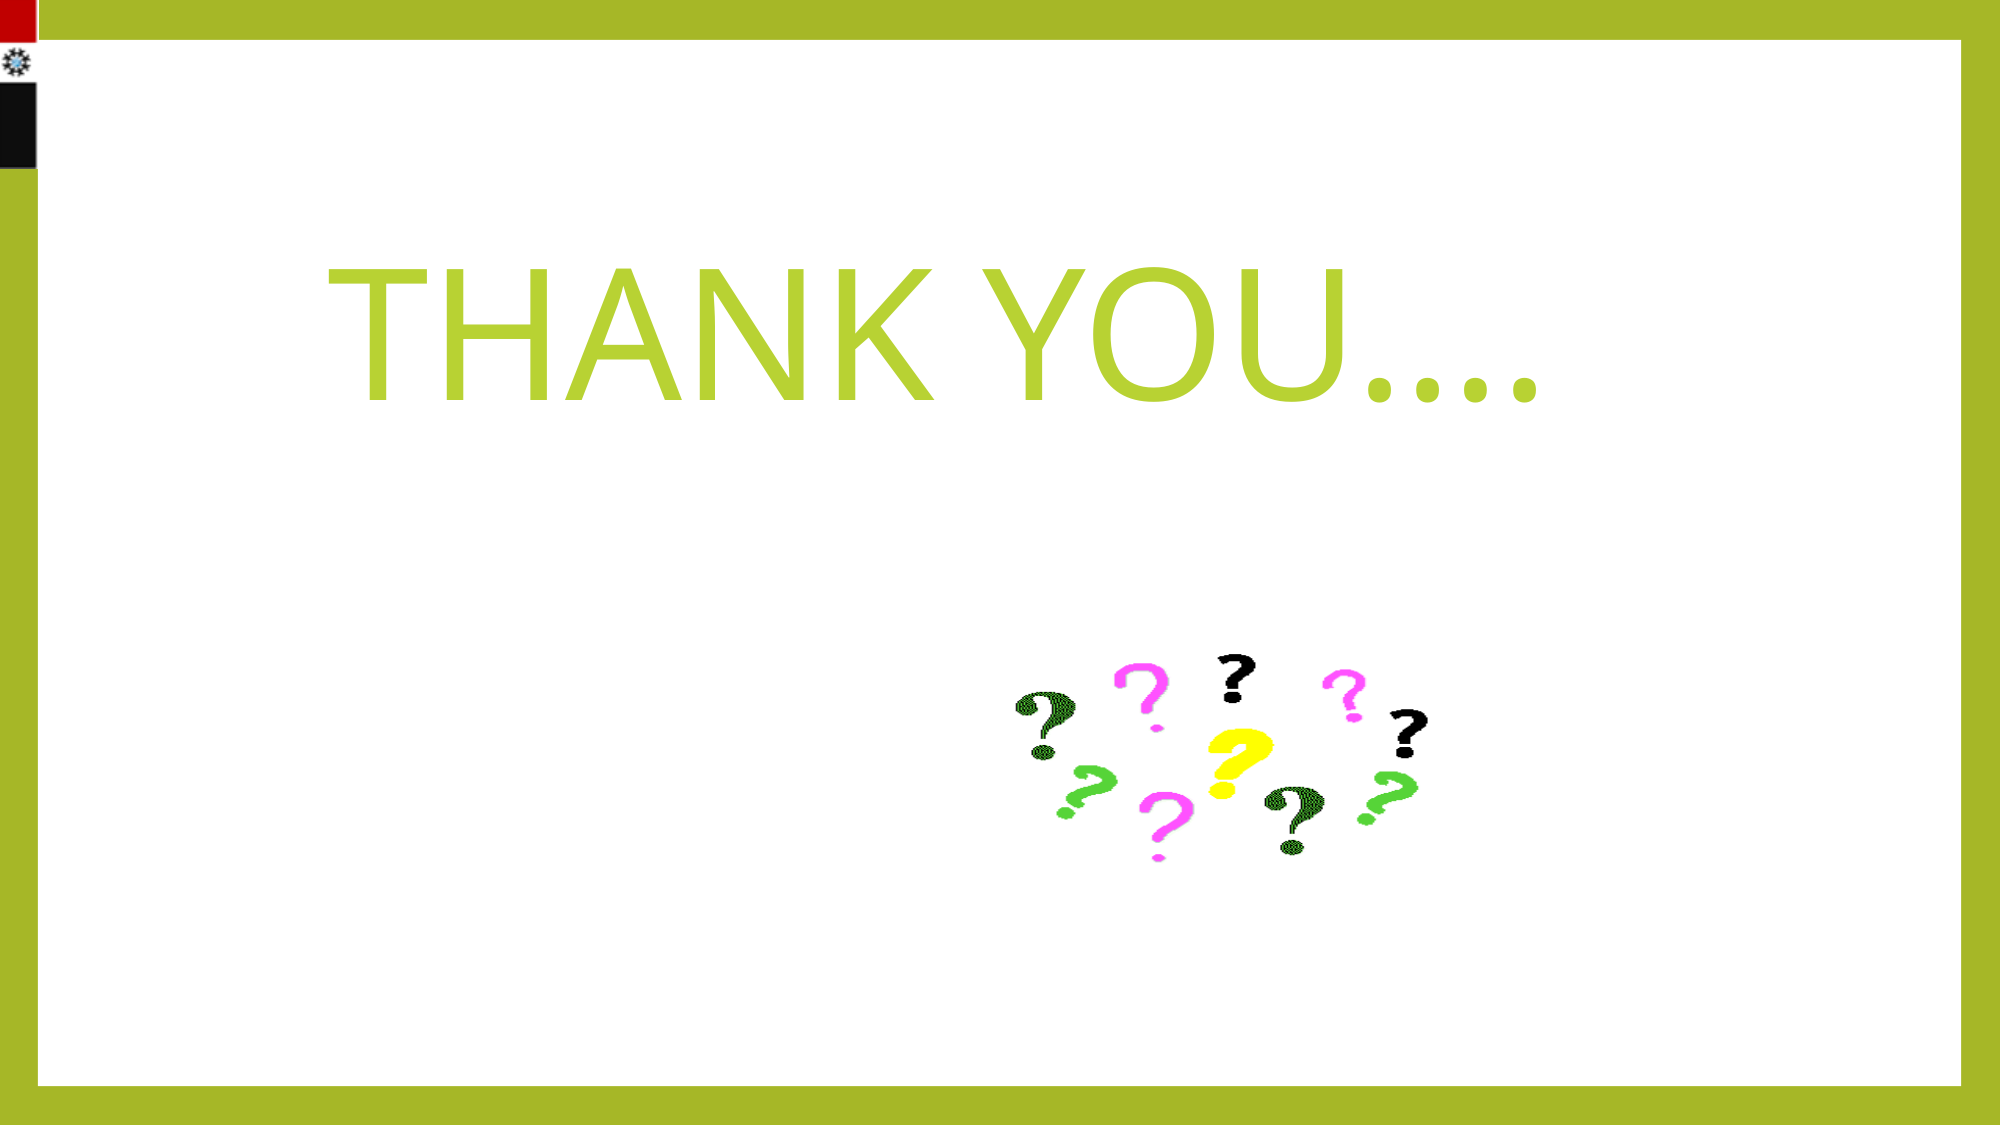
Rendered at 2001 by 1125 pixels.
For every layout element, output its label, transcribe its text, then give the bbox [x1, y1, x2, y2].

picture [951, 647, 1503, 894]
text_box THANK YOU…. [313, 209, 1799, 445]
picture [0, 0, 40, 169]
